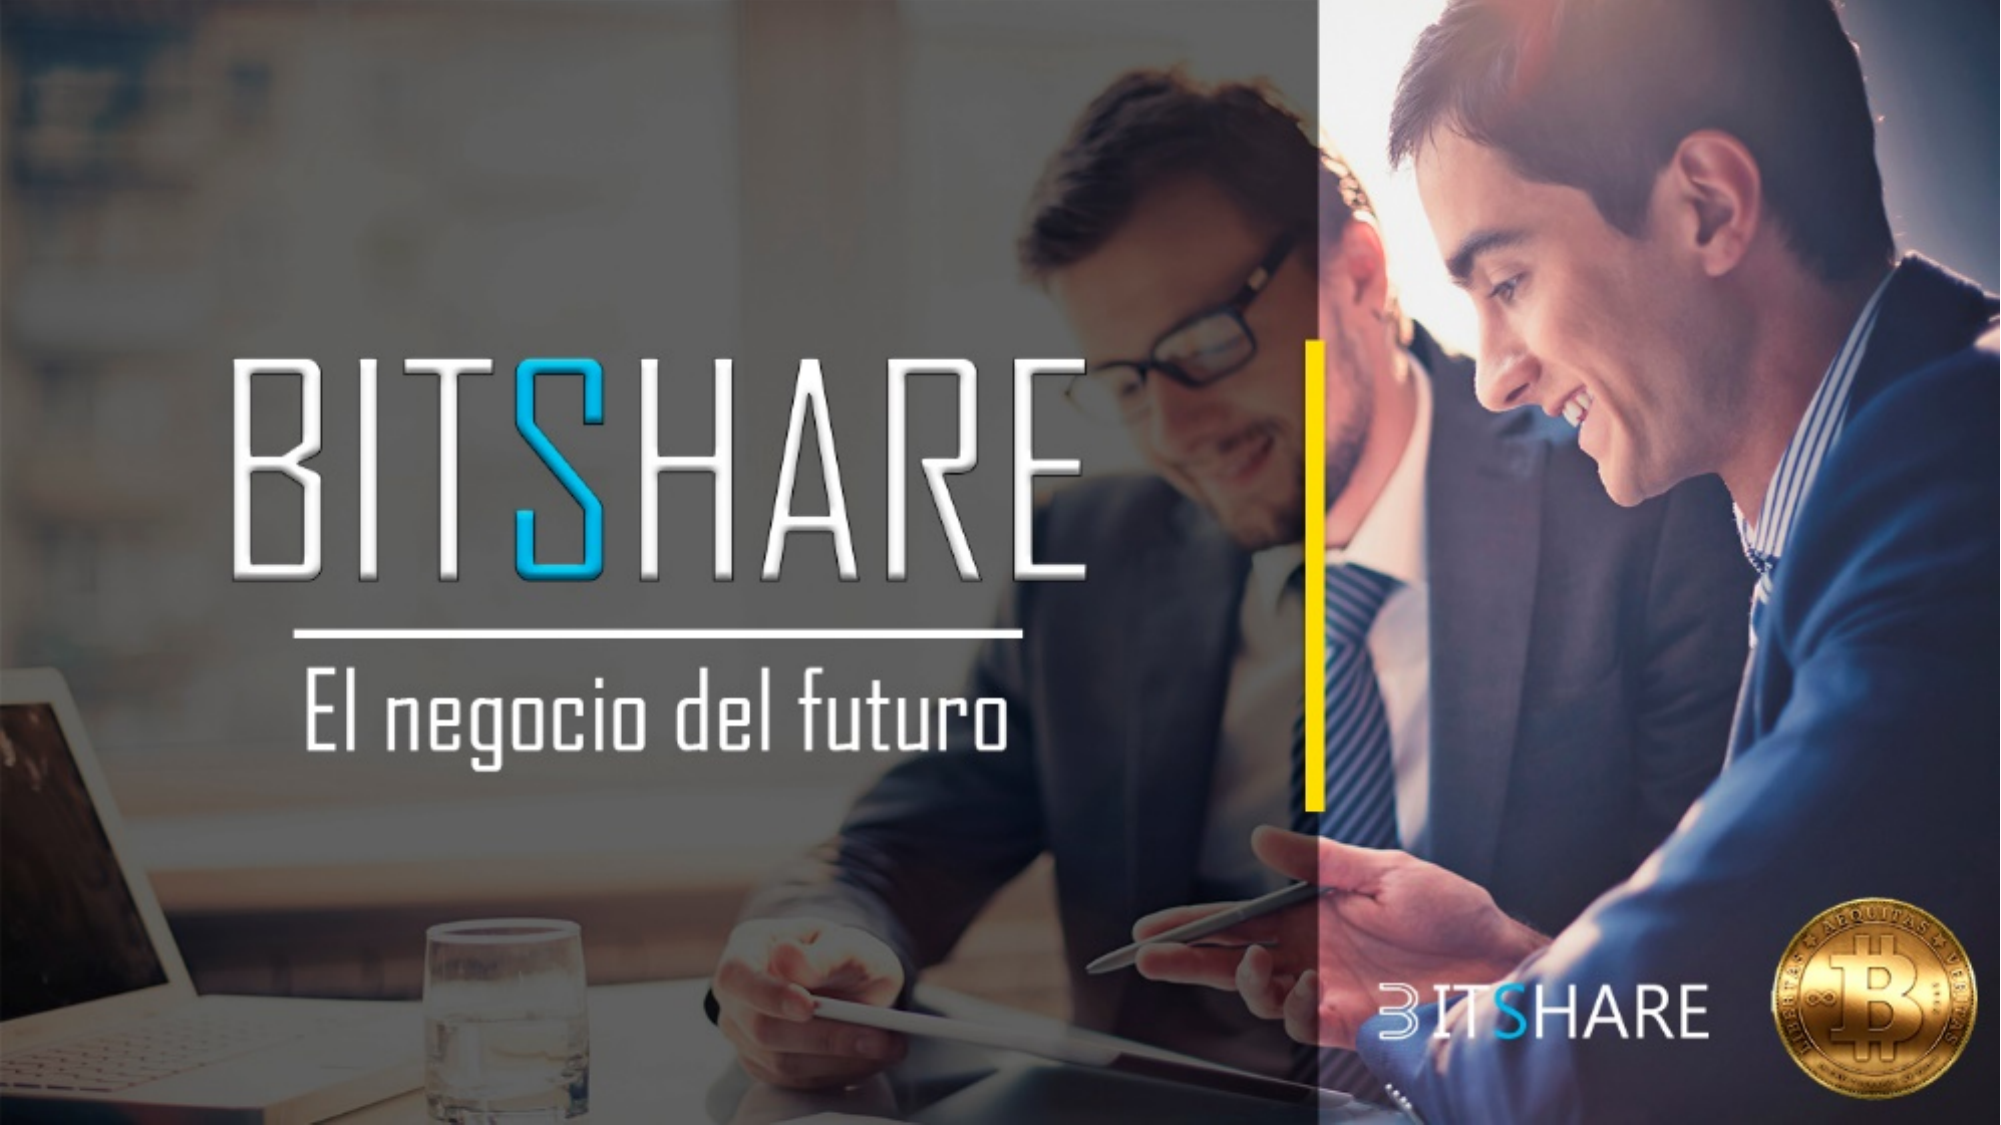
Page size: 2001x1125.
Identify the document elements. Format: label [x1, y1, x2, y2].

list [0, 0, 2000, 1125]
